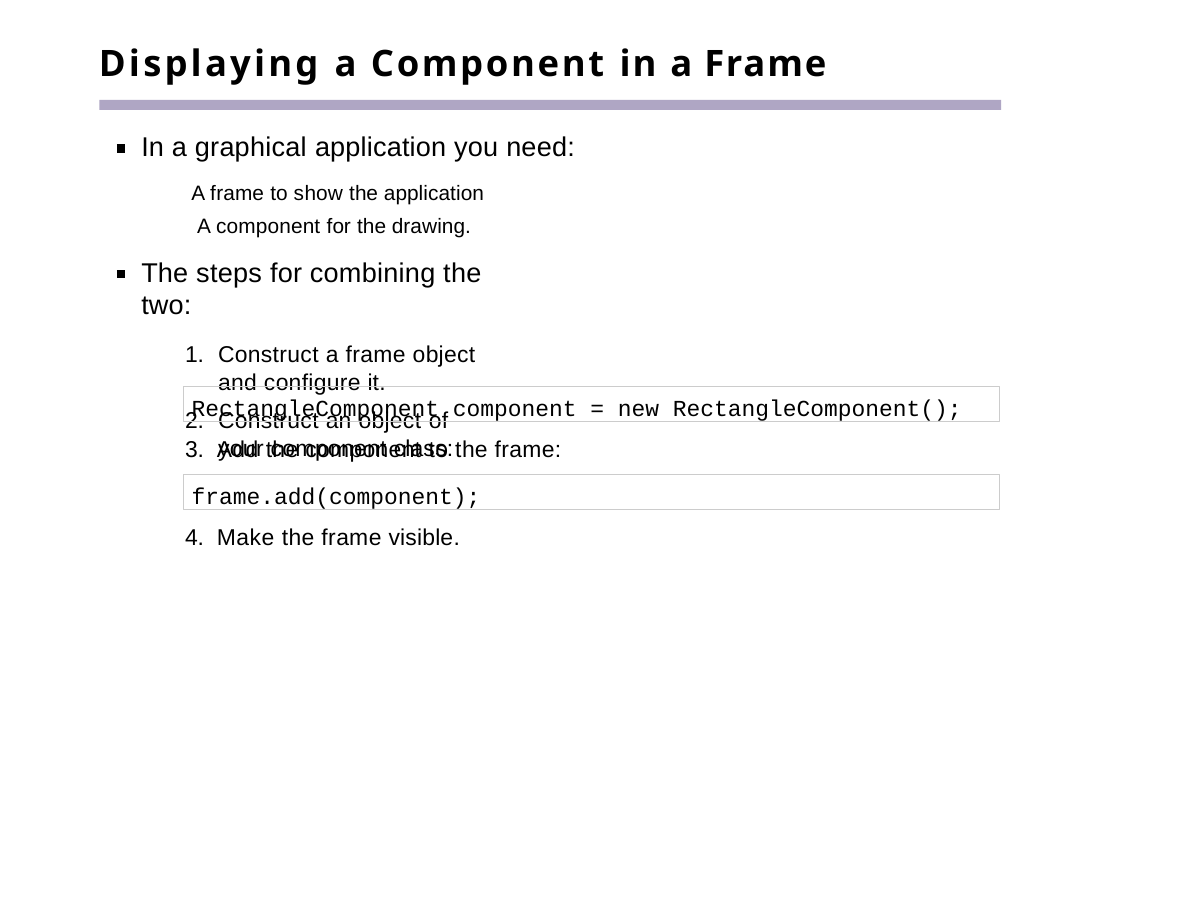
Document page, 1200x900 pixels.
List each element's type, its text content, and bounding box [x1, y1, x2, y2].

text_box 4. Make the frame visible. [183, 522, 464, 550]
text_box 3. Add the component to the frame: [182, 434, 565, 462]
text_box RectangleComponent component = new RectangleComponent(); [183, 386, 1000, 422]
text_box frame.add(component); [183, 474, 1000, 510]
title Displaying a Component in a Frame [96, 40, 1104, 191]
text_box In a graphical application you need: A frame to show the application A component for the drawing. The steps for combining the two: Construct a frame object and configure it. Construct an object of your component class: [139, 129, 693, 461]
